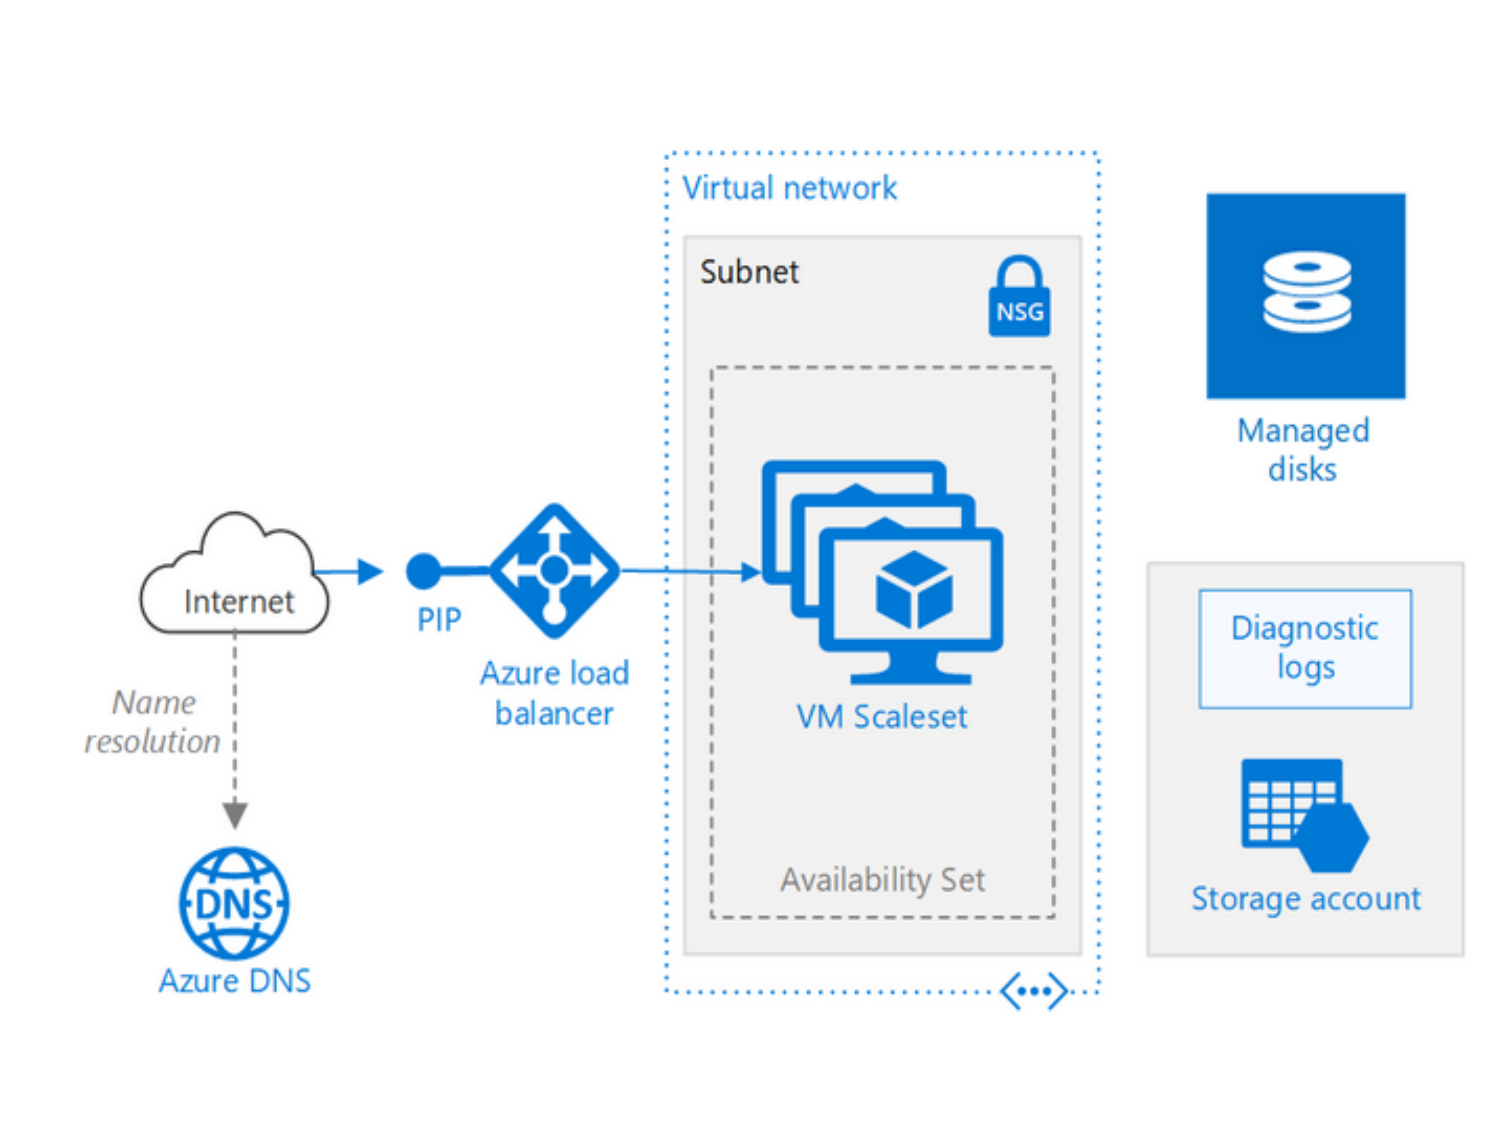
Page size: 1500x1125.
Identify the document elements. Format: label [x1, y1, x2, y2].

list [76, 125, 1471, 1012]
